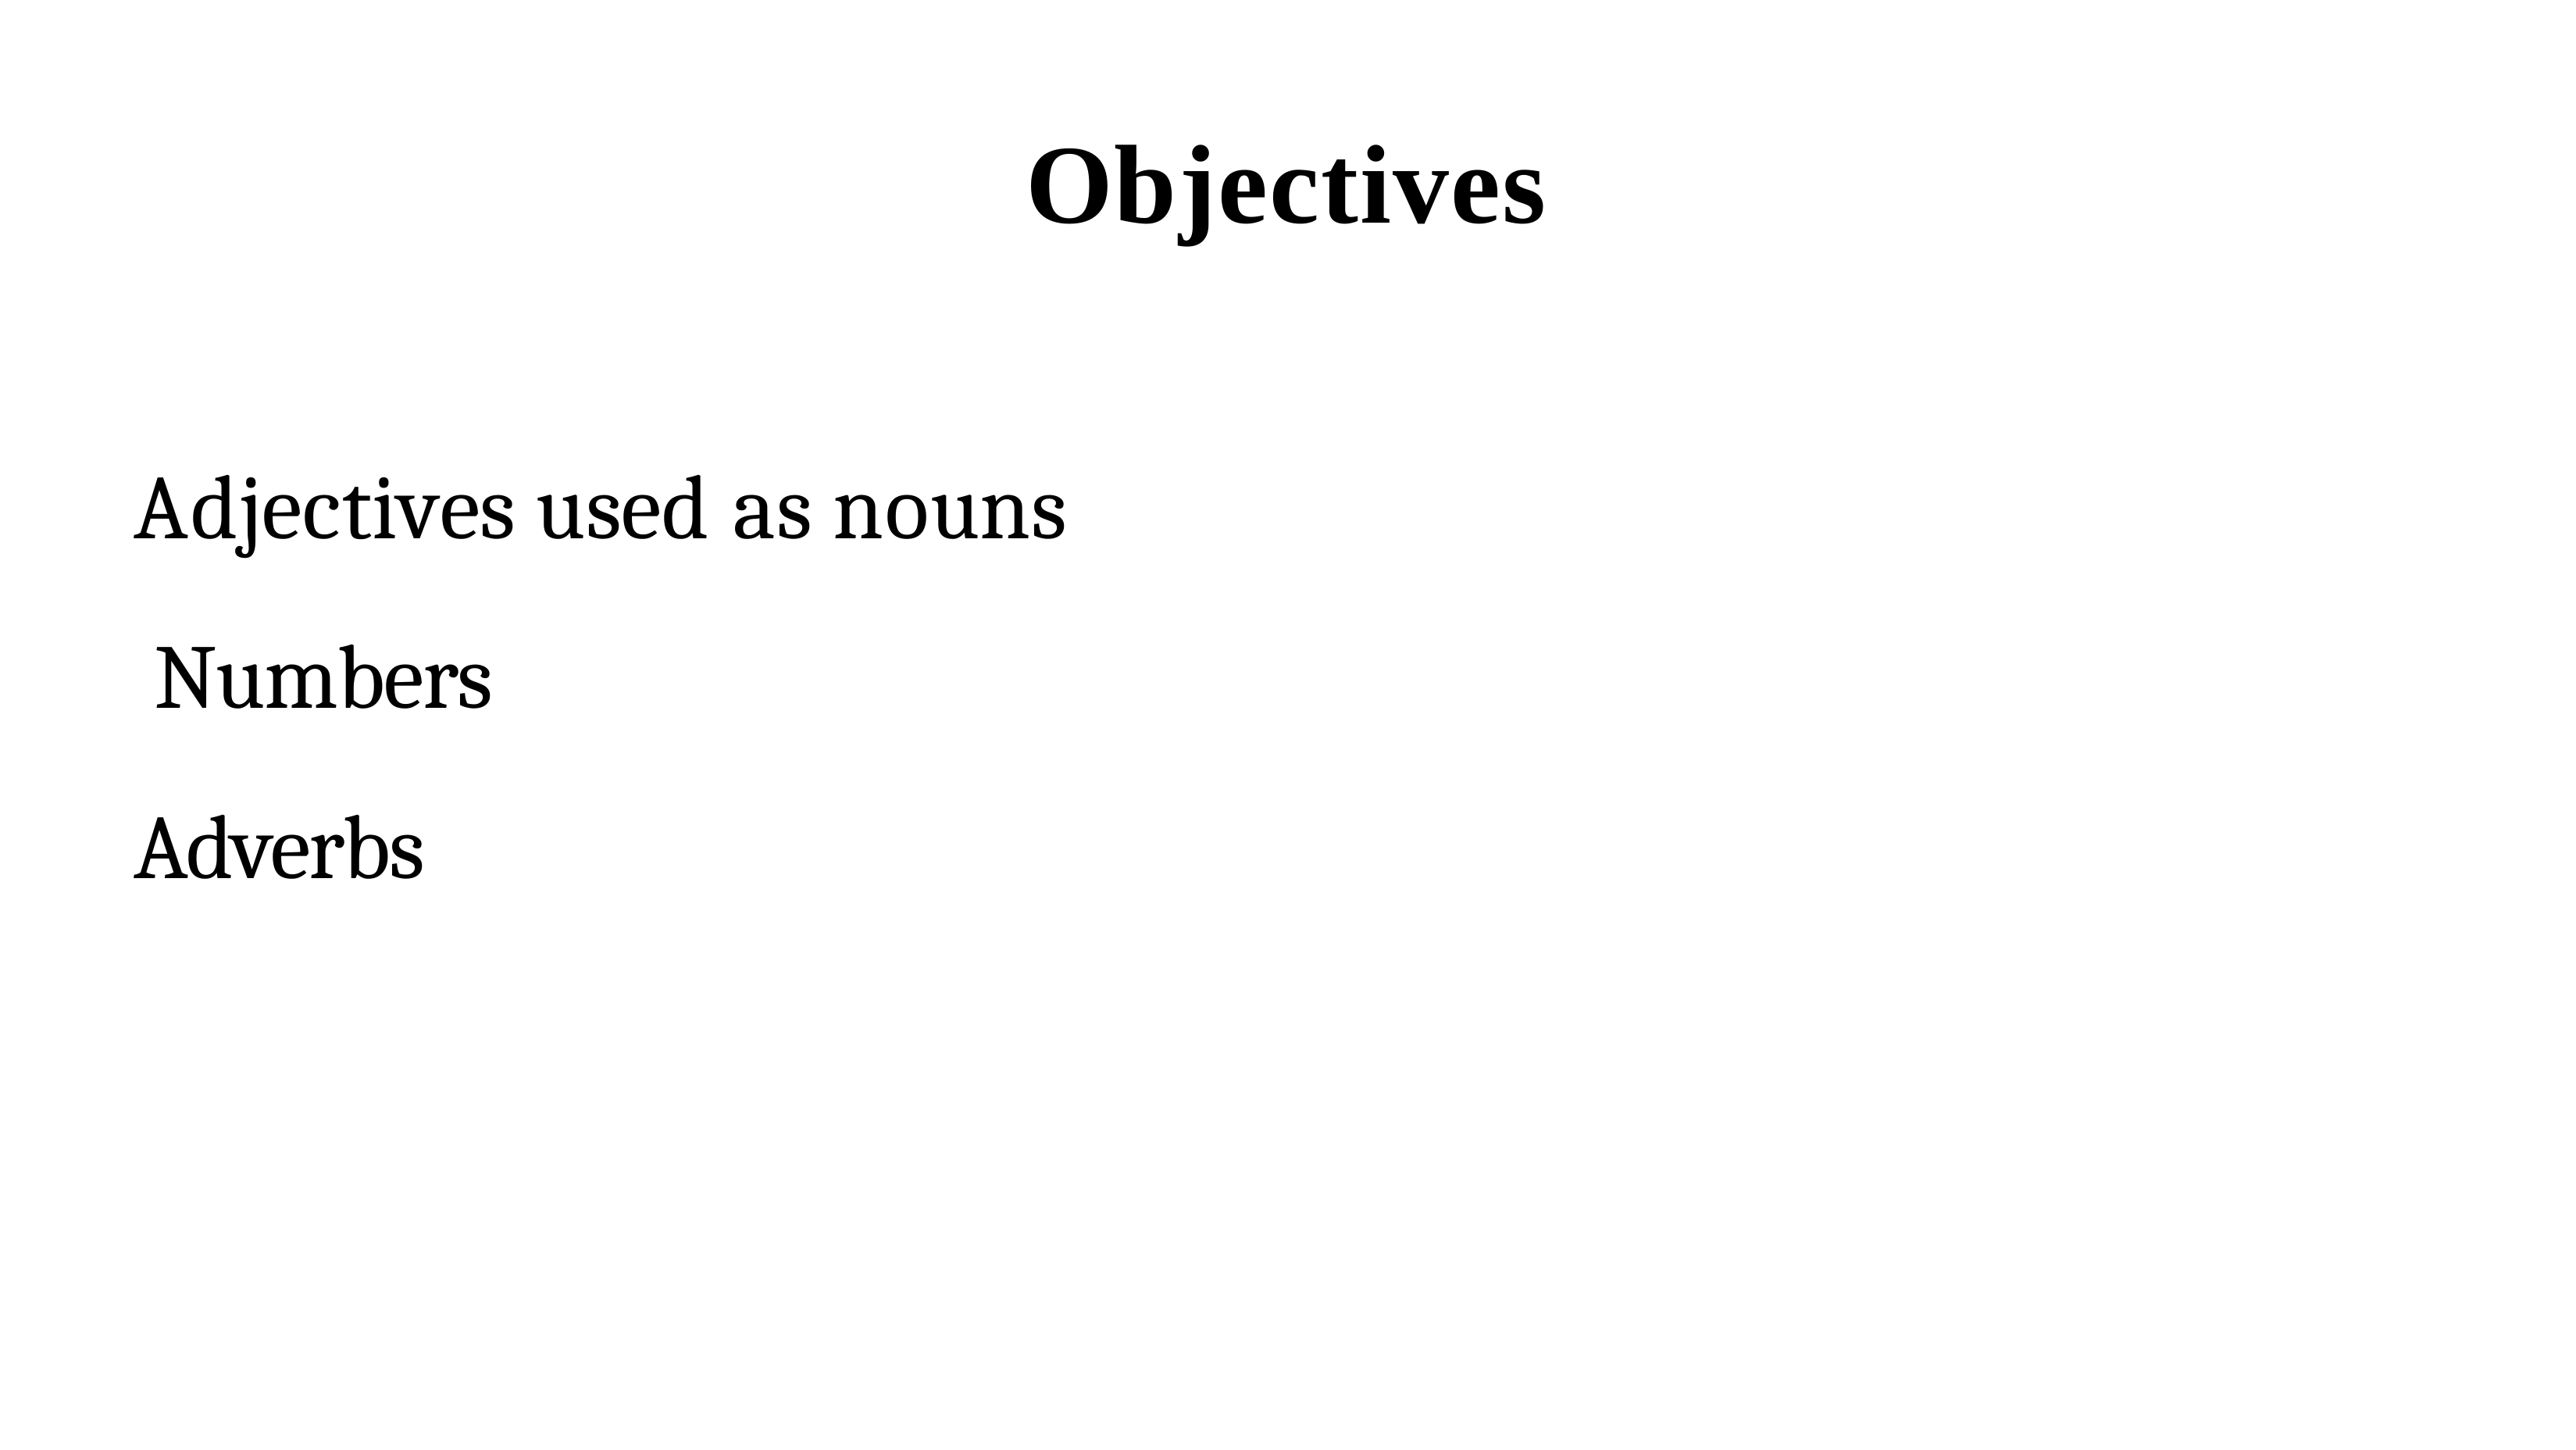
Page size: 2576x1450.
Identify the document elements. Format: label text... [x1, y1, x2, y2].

text_box Adjectives used as nouns Numbers Adverbs [132, 385, 1079, 897]
title Objectives [1023, 108, 1552, 353]
